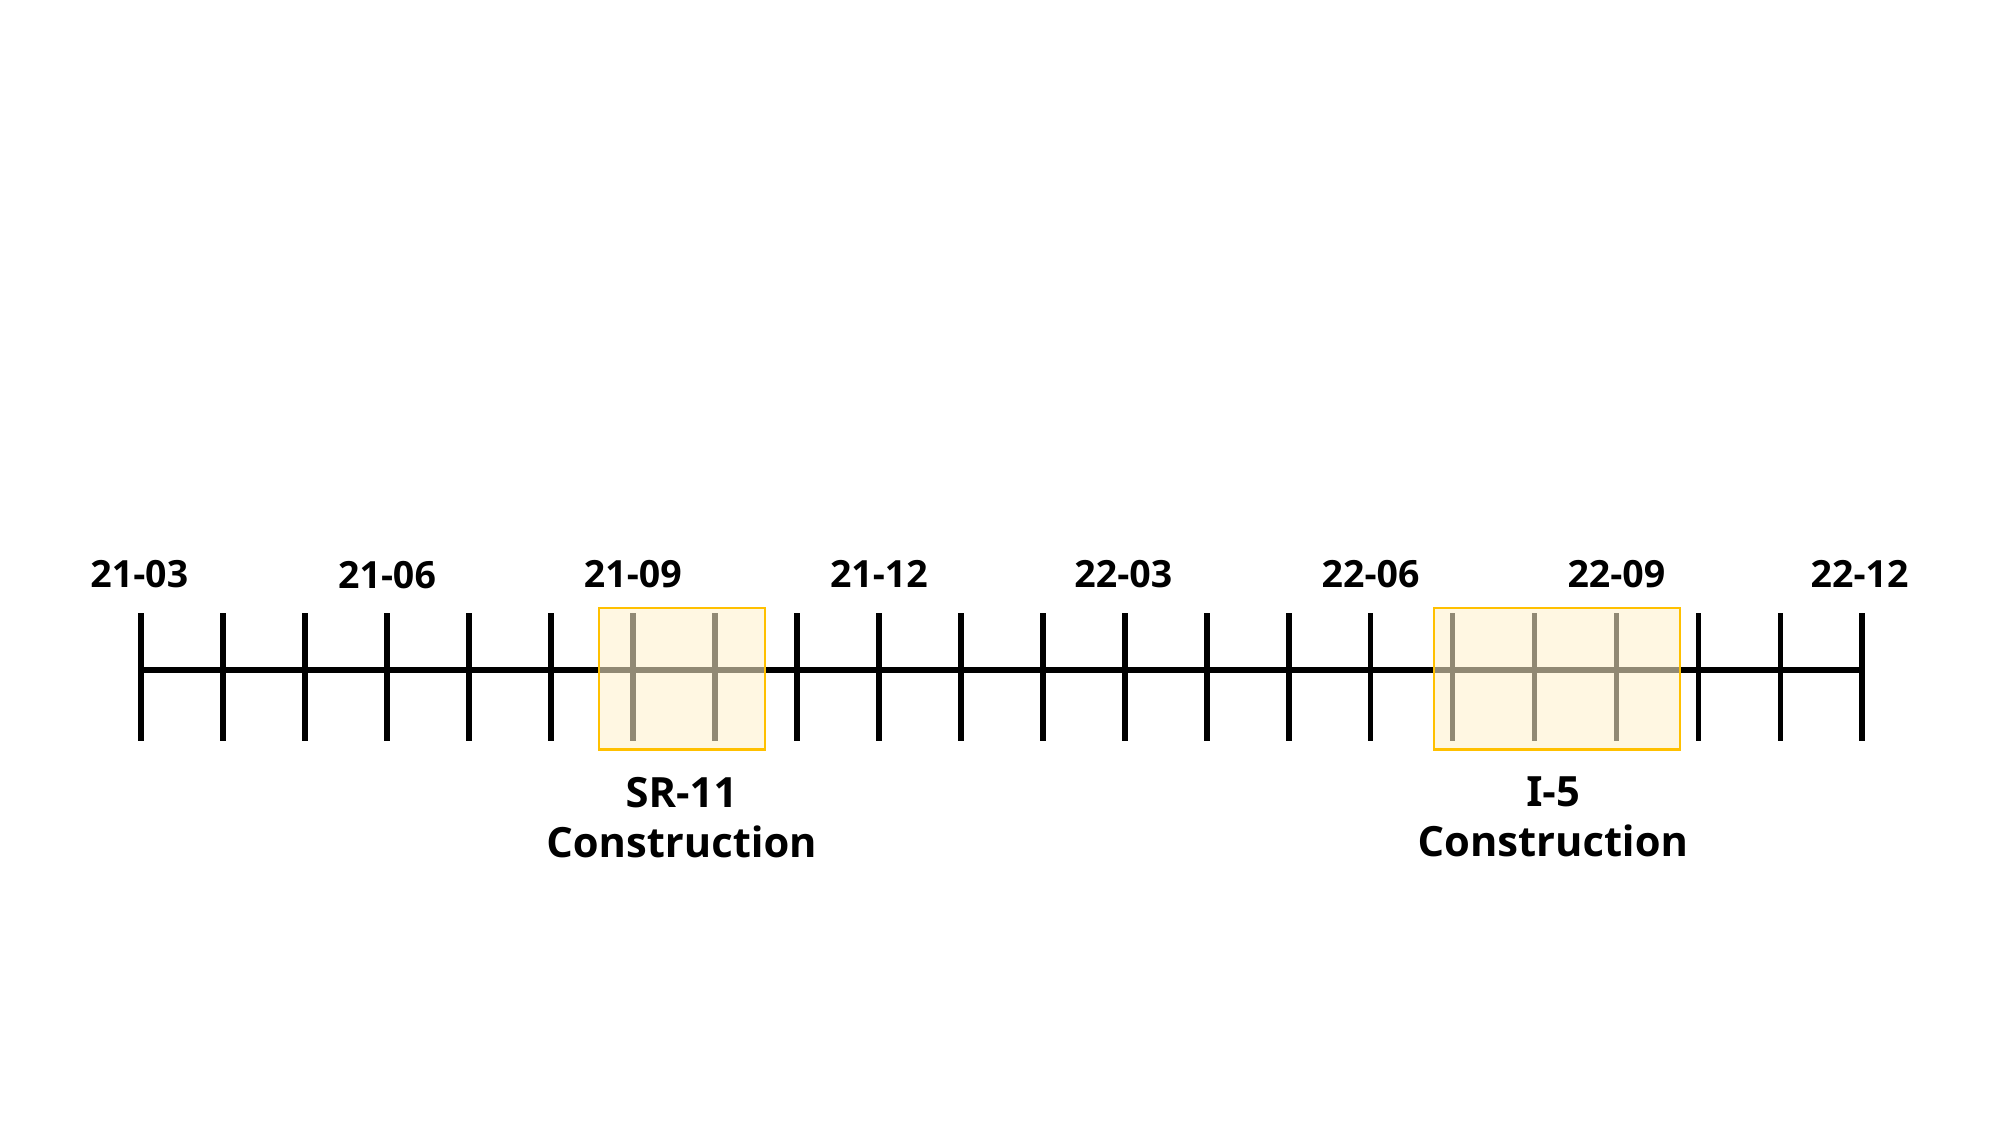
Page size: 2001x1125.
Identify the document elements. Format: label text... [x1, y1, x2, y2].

text_box 21-09 [569, 542, 697, 603]
text_box I-5 Construction [1387, 757, 1719, 873]
text_box 22-12 [1795, 542, 1924, 603]
text_box 21-12 [815, 542, 943, 603]
text_box SR-11 Construction [516, 758, 848, 873]
text_box [1433, 671, 1681, 751]
text_box [1433, 607, 1681, 669]
text_box 21-06 [323, 543, 451, 604]
text_box [598, 671, 766, 751]
text_box 22-03 [1059, 542, 1187, 603]
text_box [598, 607, 766, 669]
text_box 22-09 [1552, 543, 1681, 603]
text_box 21-03 [75, 542, 204, 603]
text_box 22-06 [1306, 542, 1435, 603]
